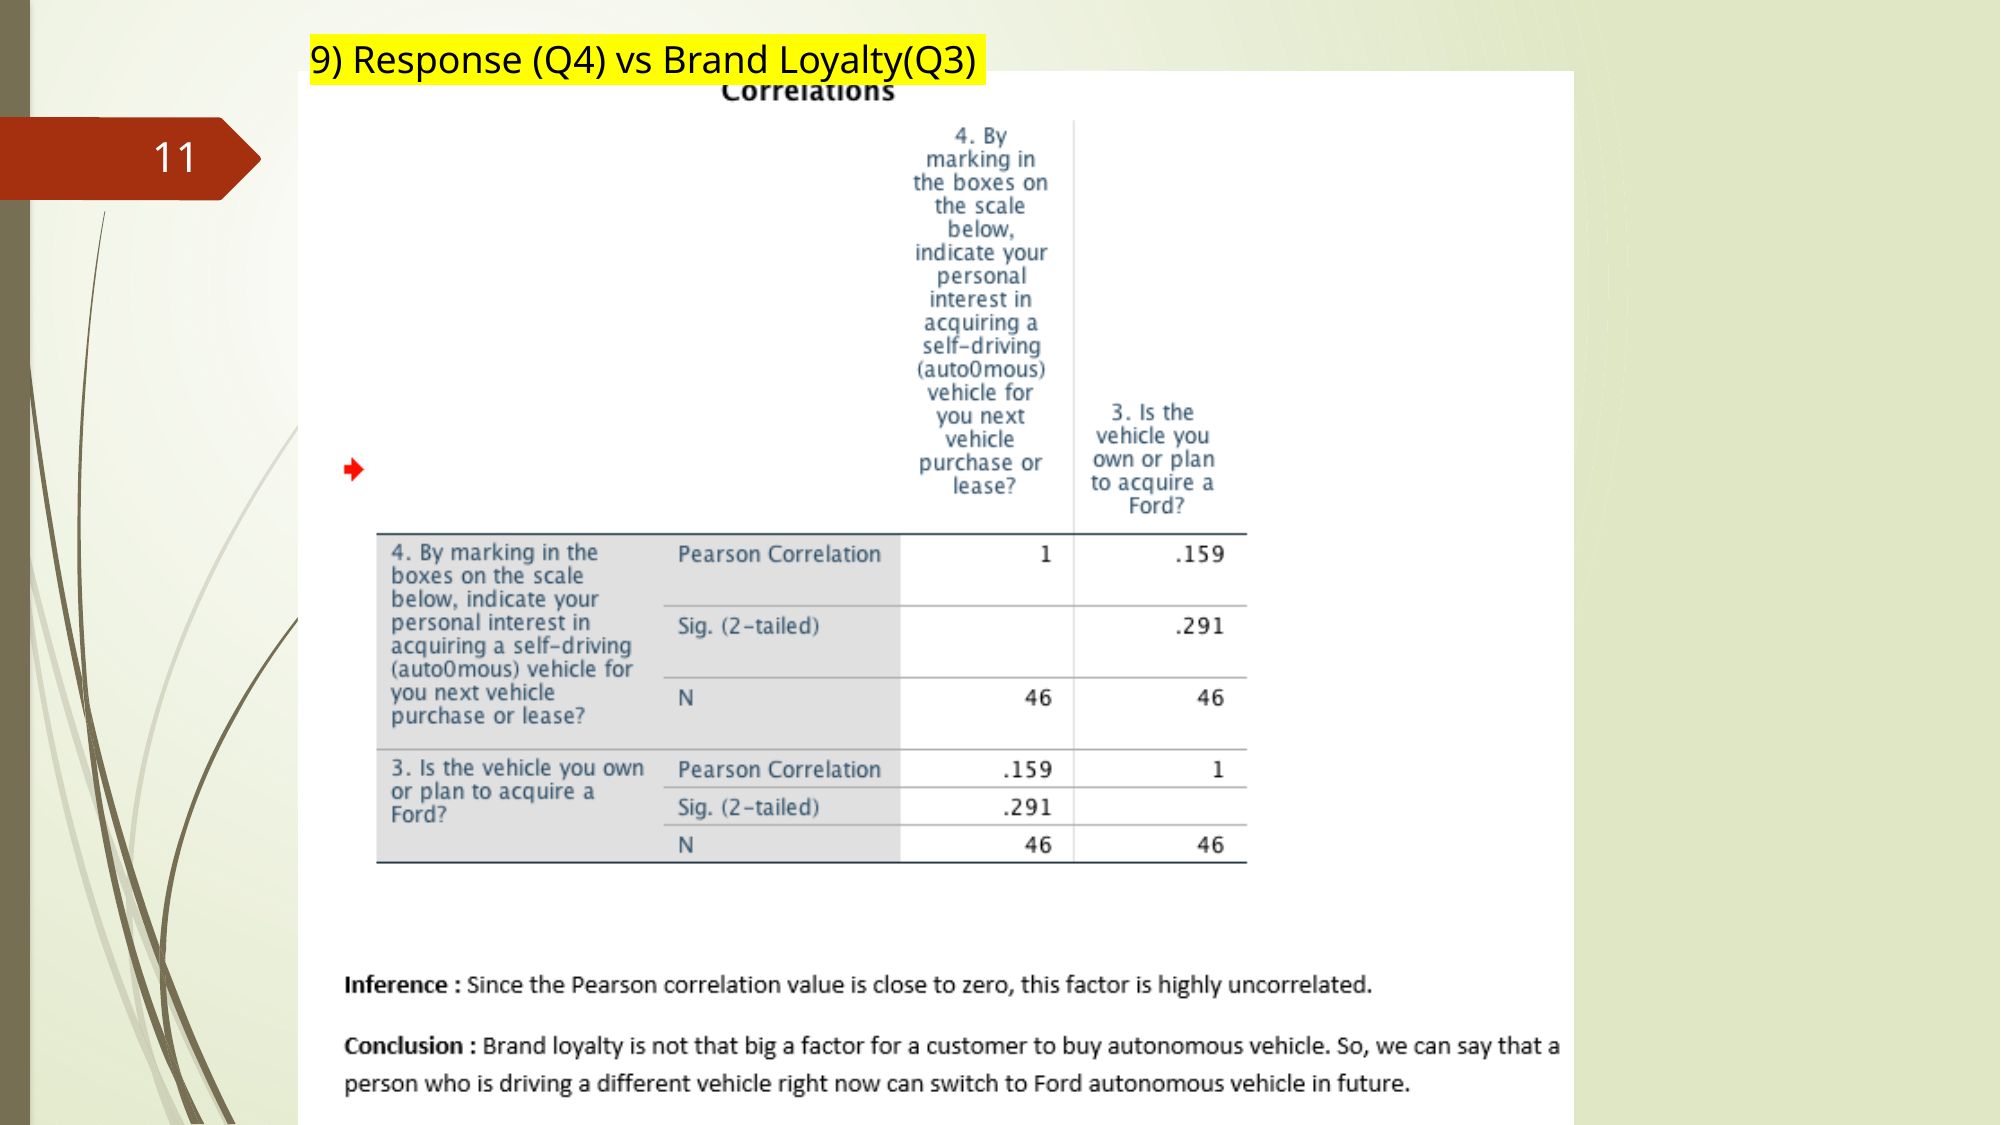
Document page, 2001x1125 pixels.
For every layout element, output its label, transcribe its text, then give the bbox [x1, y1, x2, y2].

text_box 9) Response (Q4) vs Brand Loyalty(Q3) [295, 28, 1002, 73]
slide_number 11 [87, 129, 216, 190]
picture [297, 70, 1575, 1125]
